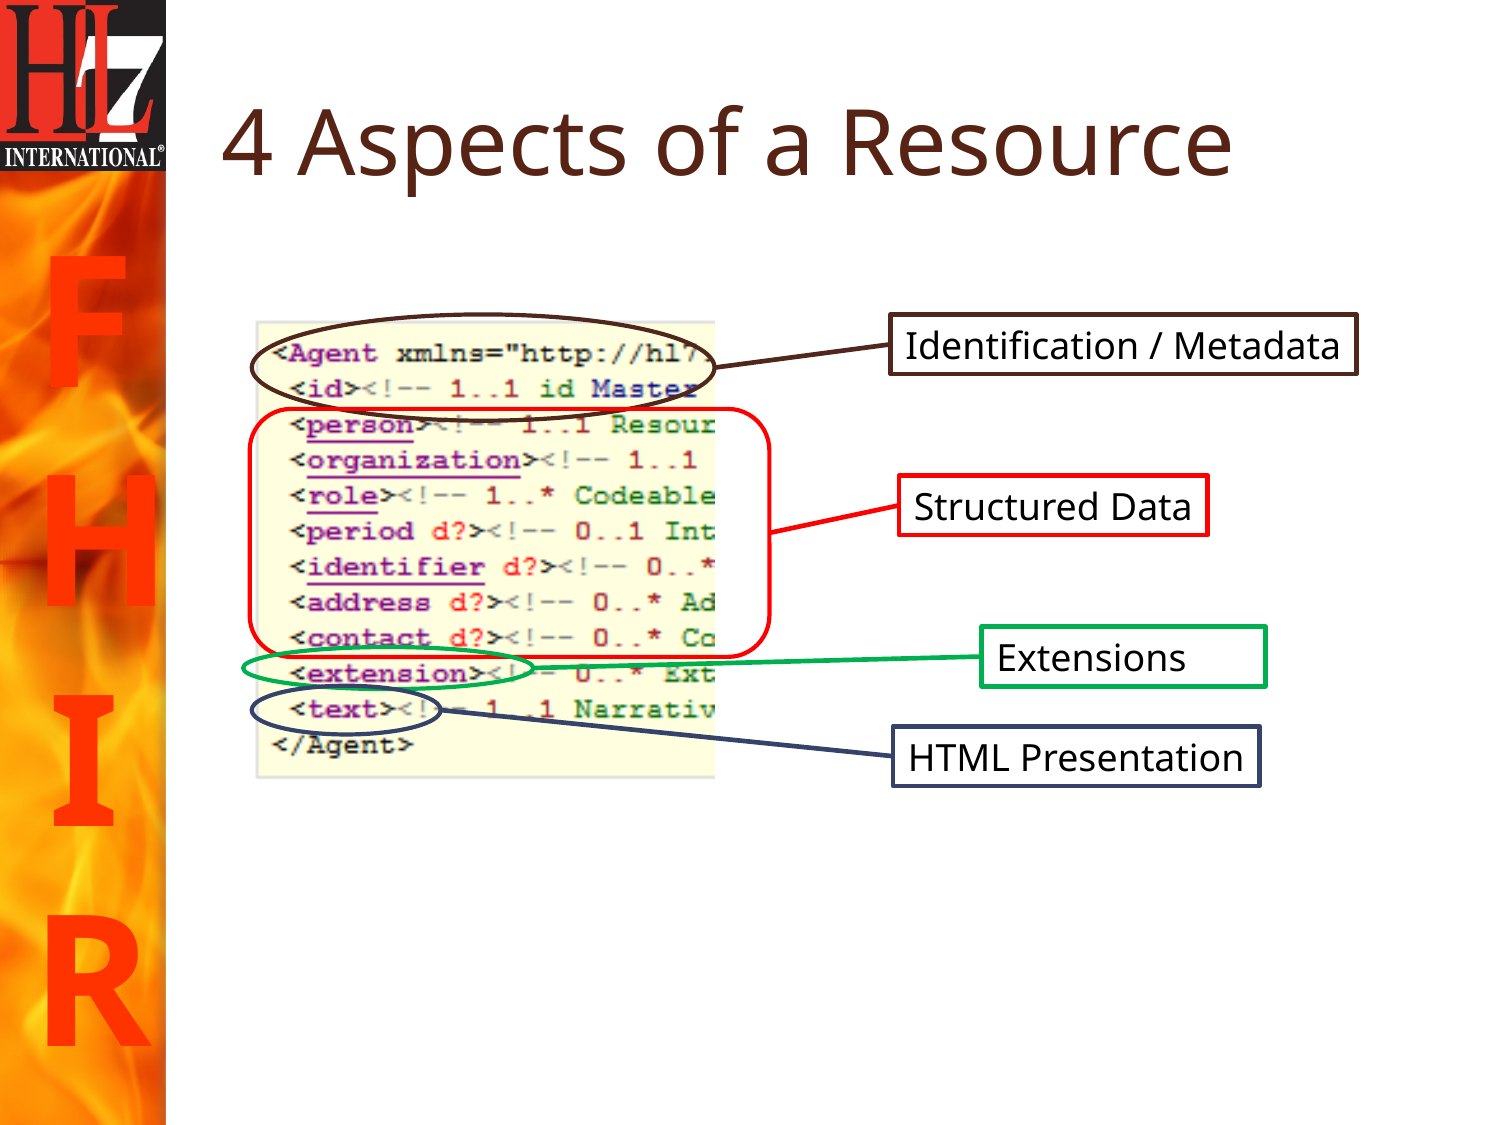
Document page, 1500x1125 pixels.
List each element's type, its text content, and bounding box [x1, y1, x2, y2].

picture [0, 0, 166, 1125]
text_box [532, 656, 982, 669]
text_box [440, 709, 915, 757]
picture [249, 314, 715, 788]
text_box [723, 406, 772, 653]
text_box HTML Presentation [893, 726, 1260, 787]
title 4 Aspects of a Resource [206, 45, 1466, 233]
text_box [769, 505, 917, 534]
text_box Extensions [981, 626, 1266, 687]
text_box Structured Data [899, 475, 1208, 536]
text_box Identification / Metadata [890, 314, 1357, 375]
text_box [714, 344, 916, 368]
